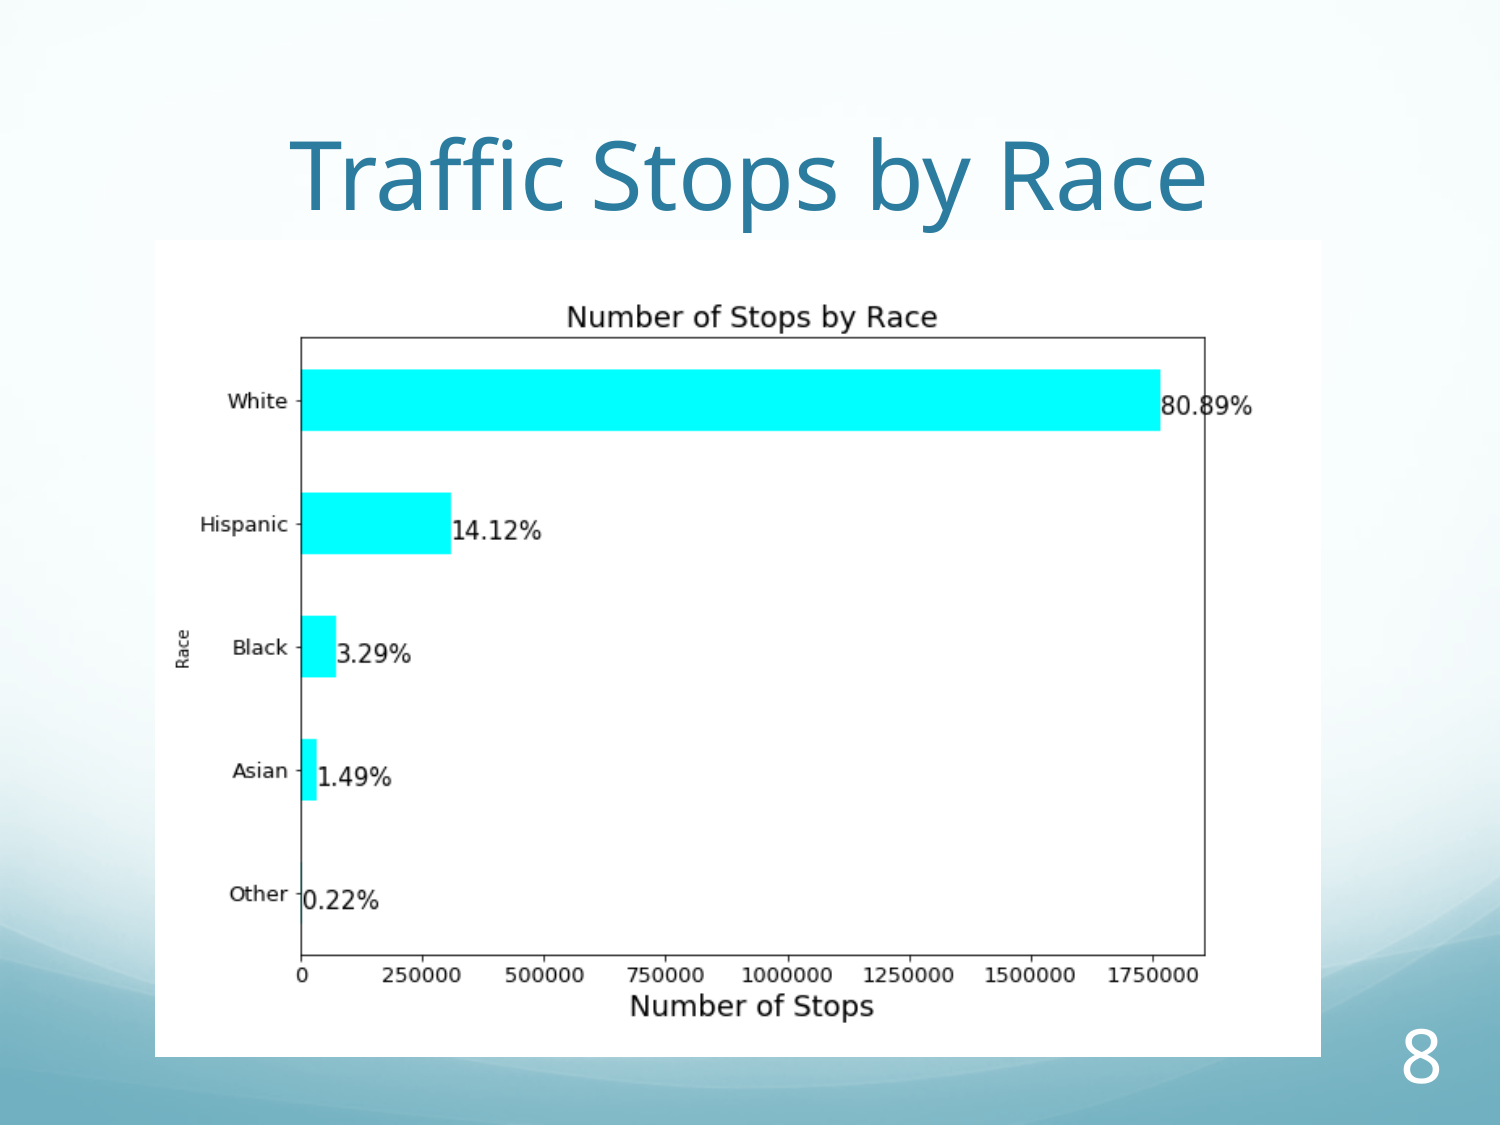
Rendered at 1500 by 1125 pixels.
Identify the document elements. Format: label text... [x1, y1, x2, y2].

title Traffic Stops by Race [90, 17, 1410, 237]
slide_number 8 [1295, 1029, 1459, 1090]
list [152, 236, 1325, 1057]
